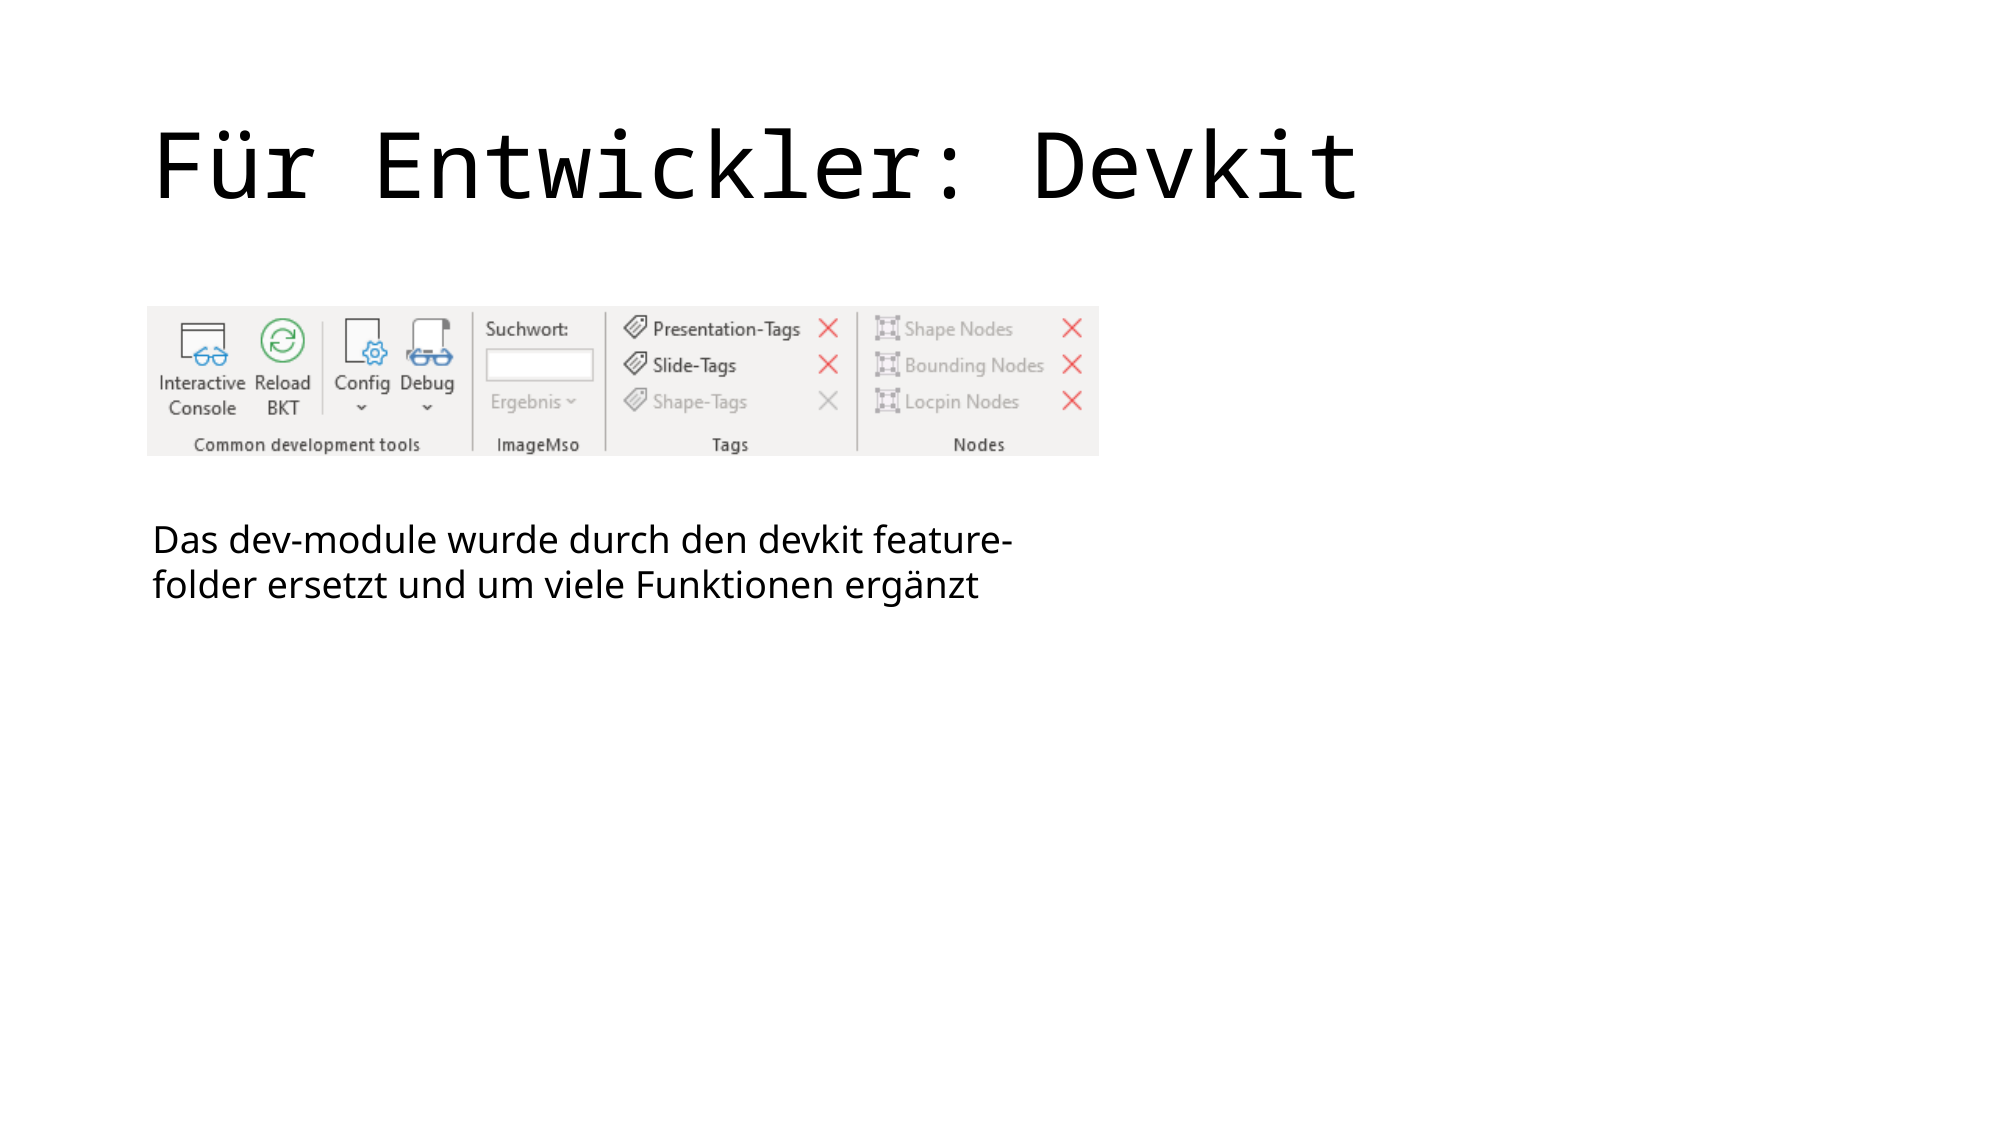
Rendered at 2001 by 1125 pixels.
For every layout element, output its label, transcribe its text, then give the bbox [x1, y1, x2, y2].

text_box Das dev-module wurde durch den devkit feature-folder ersetzt und um viele Funktionen ergänzt [137, 509, 1134, 614]
picture [147, 306, 1099, 456]
title Für Entwickler: Devkit [137, 59, 1863, 278]
